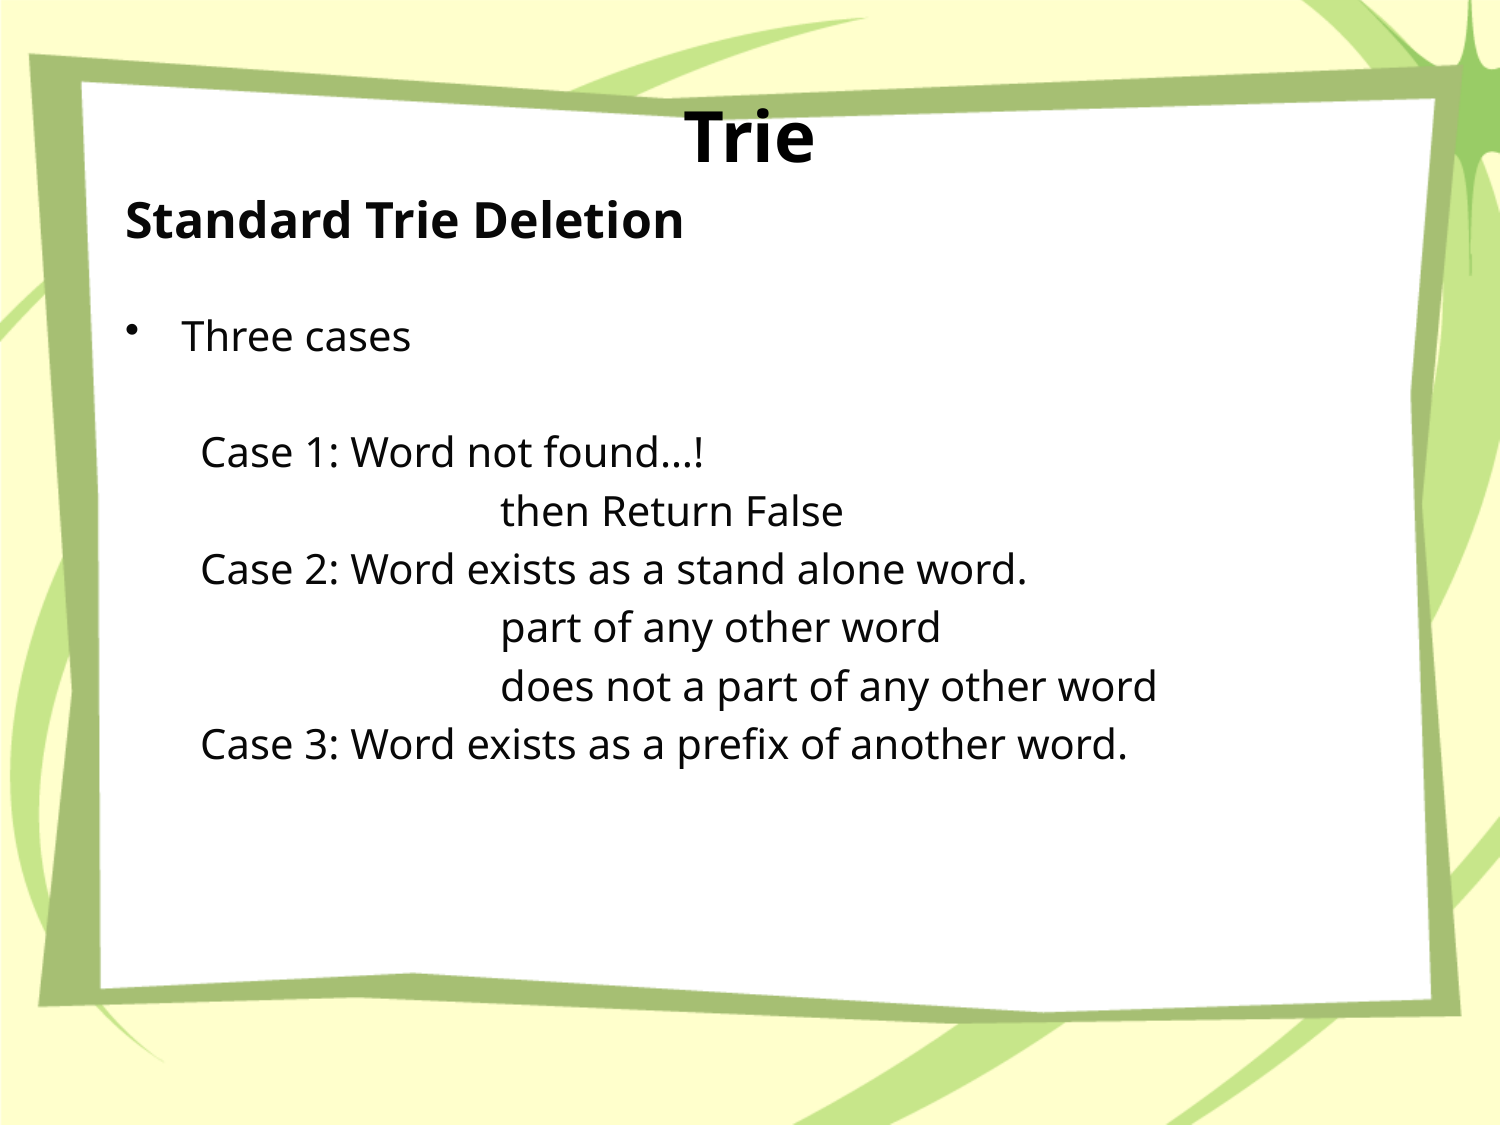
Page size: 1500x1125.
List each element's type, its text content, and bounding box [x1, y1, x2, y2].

picture [0, 0, 1500, 1125]
title Trie [75, 75, 1425, 194]
text_box Standard Trie Deletion Three cases Case 1: Word not found…! then Return False Case 2: Word exists as a stand alone word. part of any other word does not a part of any other word Case 3: Word exists as a prefix of another word. [110, 181, 1353, 944]
